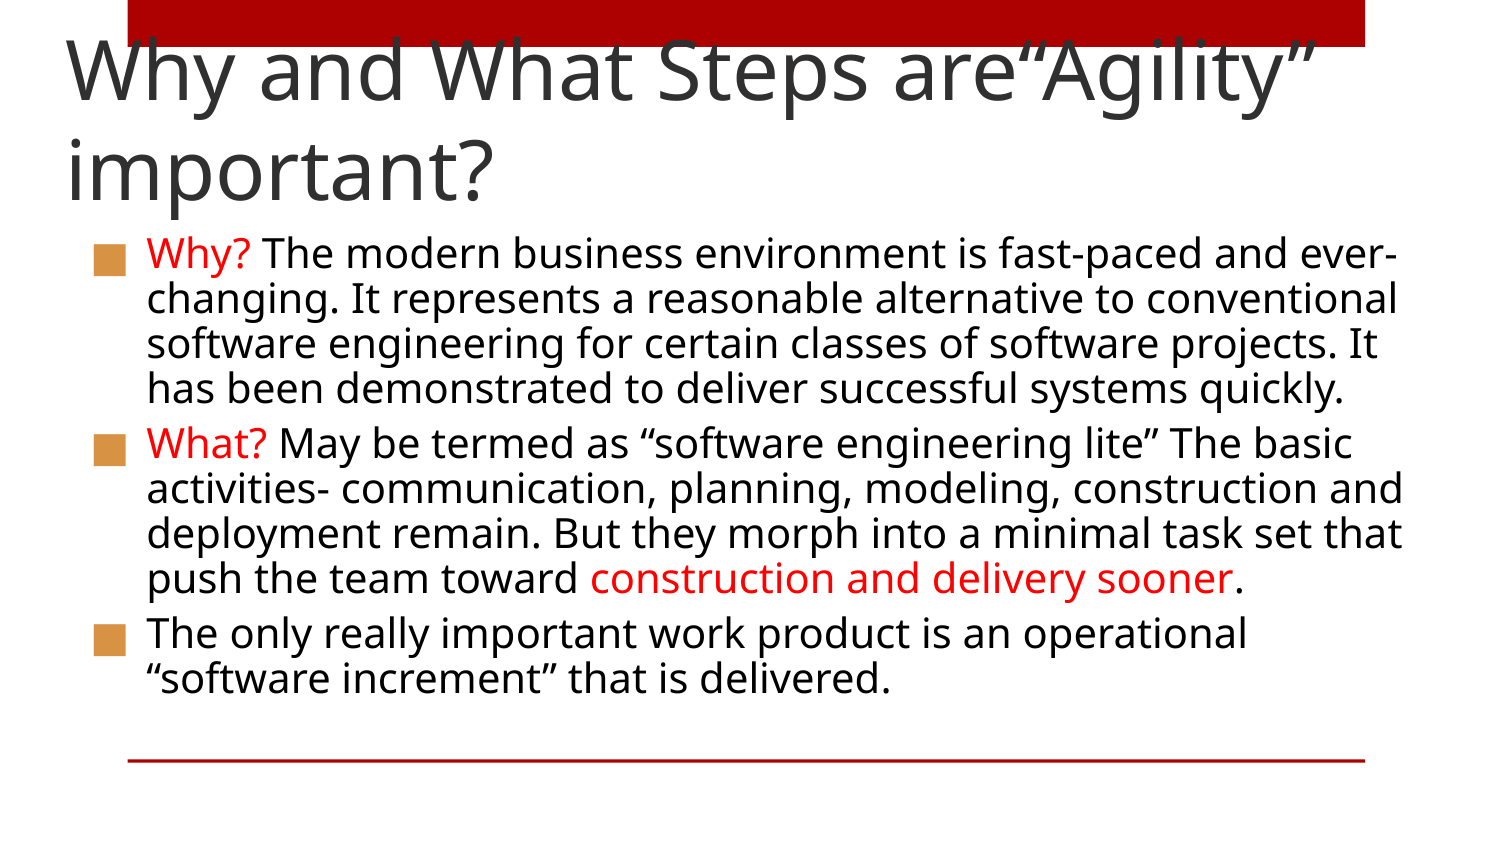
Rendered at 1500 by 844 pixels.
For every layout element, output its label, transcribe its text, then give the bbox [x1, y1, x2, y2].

list Why? The modern business environment is fast-paced and ever-changing. It represents a reasonable alternative to conventional software engineering for certain classes of software projects. It has been demonstrated to deliver successful systems quickly. What? May be termed as “software engineering lite” The basic activities- communication, planning, modeling, construction and deployment remain. But they morph into a minimal task set that push the team toward construction and delivery sooner. The only really important work product is an operational “software increment” that is delivered. [75, 225, 1438, 732]
title Why and What Steps are“Agility” important? [50, 139, 1400, 225]
